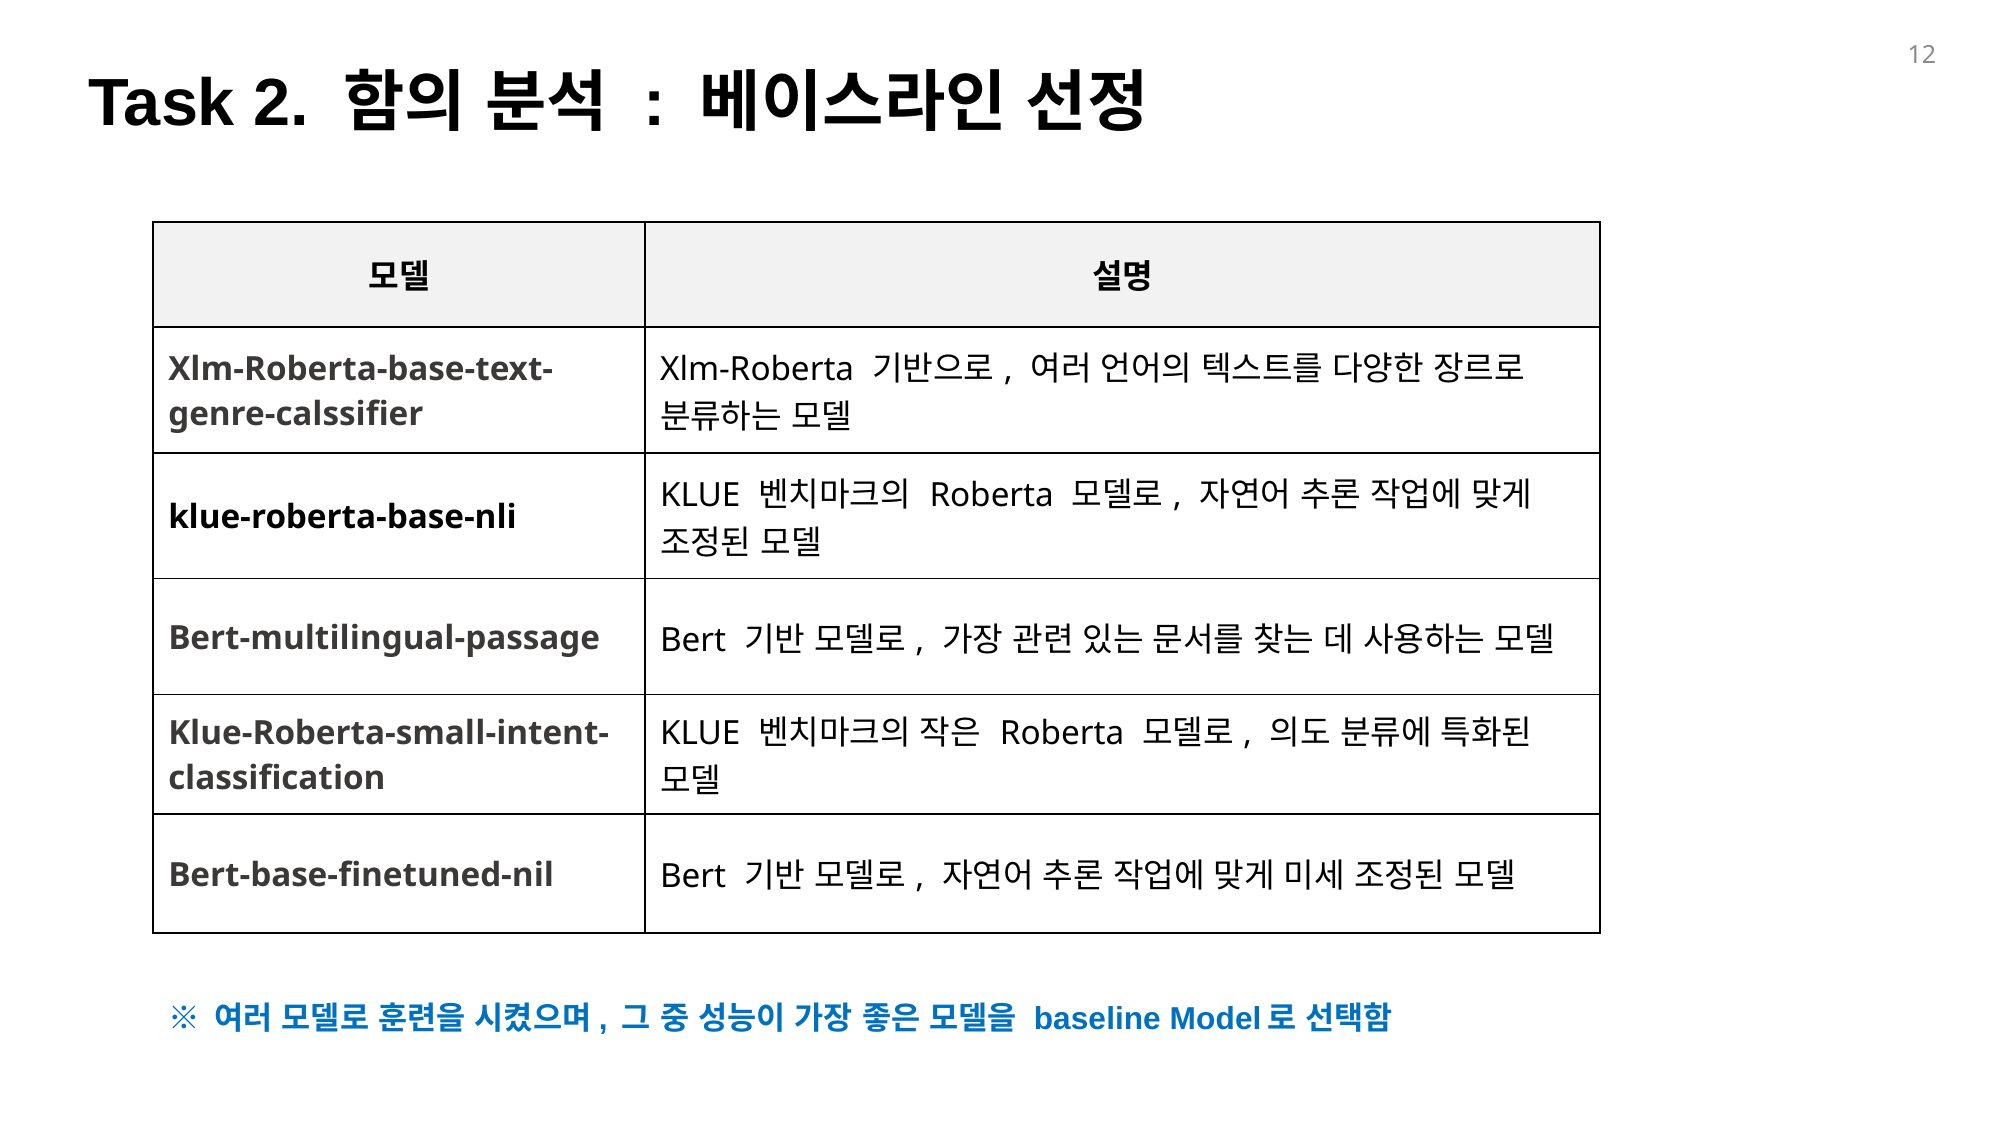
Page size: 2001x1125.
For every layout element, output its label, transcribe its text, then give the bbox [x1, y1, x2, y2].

table_cell Klue-Roberta-small-intent-classification [154, 695, 644, 813]
table_cell Xlm-Roberta-base-text-genre-calssifier [154, 328, 644, 452]
table_cell KLUE 벤치마크의 Roberta 모델로, 자연어 추론 작업에 맞게 조정된 모델 [646, 454, 1599, 578]
table_header 모델 [154, 223, 644, 326]
table_cell KLUE 벤치마크의 작은 Roberta 모델로, 의도 분류에 특화된 모델 [646, 695, 1599, 813]
text_box Task 2. 함의 분석 : 베이스라인 선정 [73, 55, 1799, 153]
table_cell Bert-base-finetuned-nil [154, 815, 644, 932]
table_header 설명 [646, 223, 1599, 326]
table_cell klue-roberta-base-nli [154, 454, 644, 578]
table_cell Bert 기반 모델로, 자연어 추론 작업에 맞게 미세 조정된 모델 [646, 815, 1599, 932]
table_cell Xlm-Roberta 기반으로, 여러 언어의 텍스트를 다양한 장르로 분류하는 모델 [646, 328, 1599, 452]
table_cell Bert 기반 모델로, 가장 관련 있는 문서를 찾는 데 사용하는 모델 [646, 579, 1599, 694]
table_cell Bert-multilingual-passage [154, 579, 644, 694]
text_box ※ 여러 모델로 훈련을 시켰으며, 그 중 성능이 가장 좋은 모델을 baseline Model로 선택함 [153, 977, 1600, 1057]
text_box 12 [1501, 25, 1952, 86]
